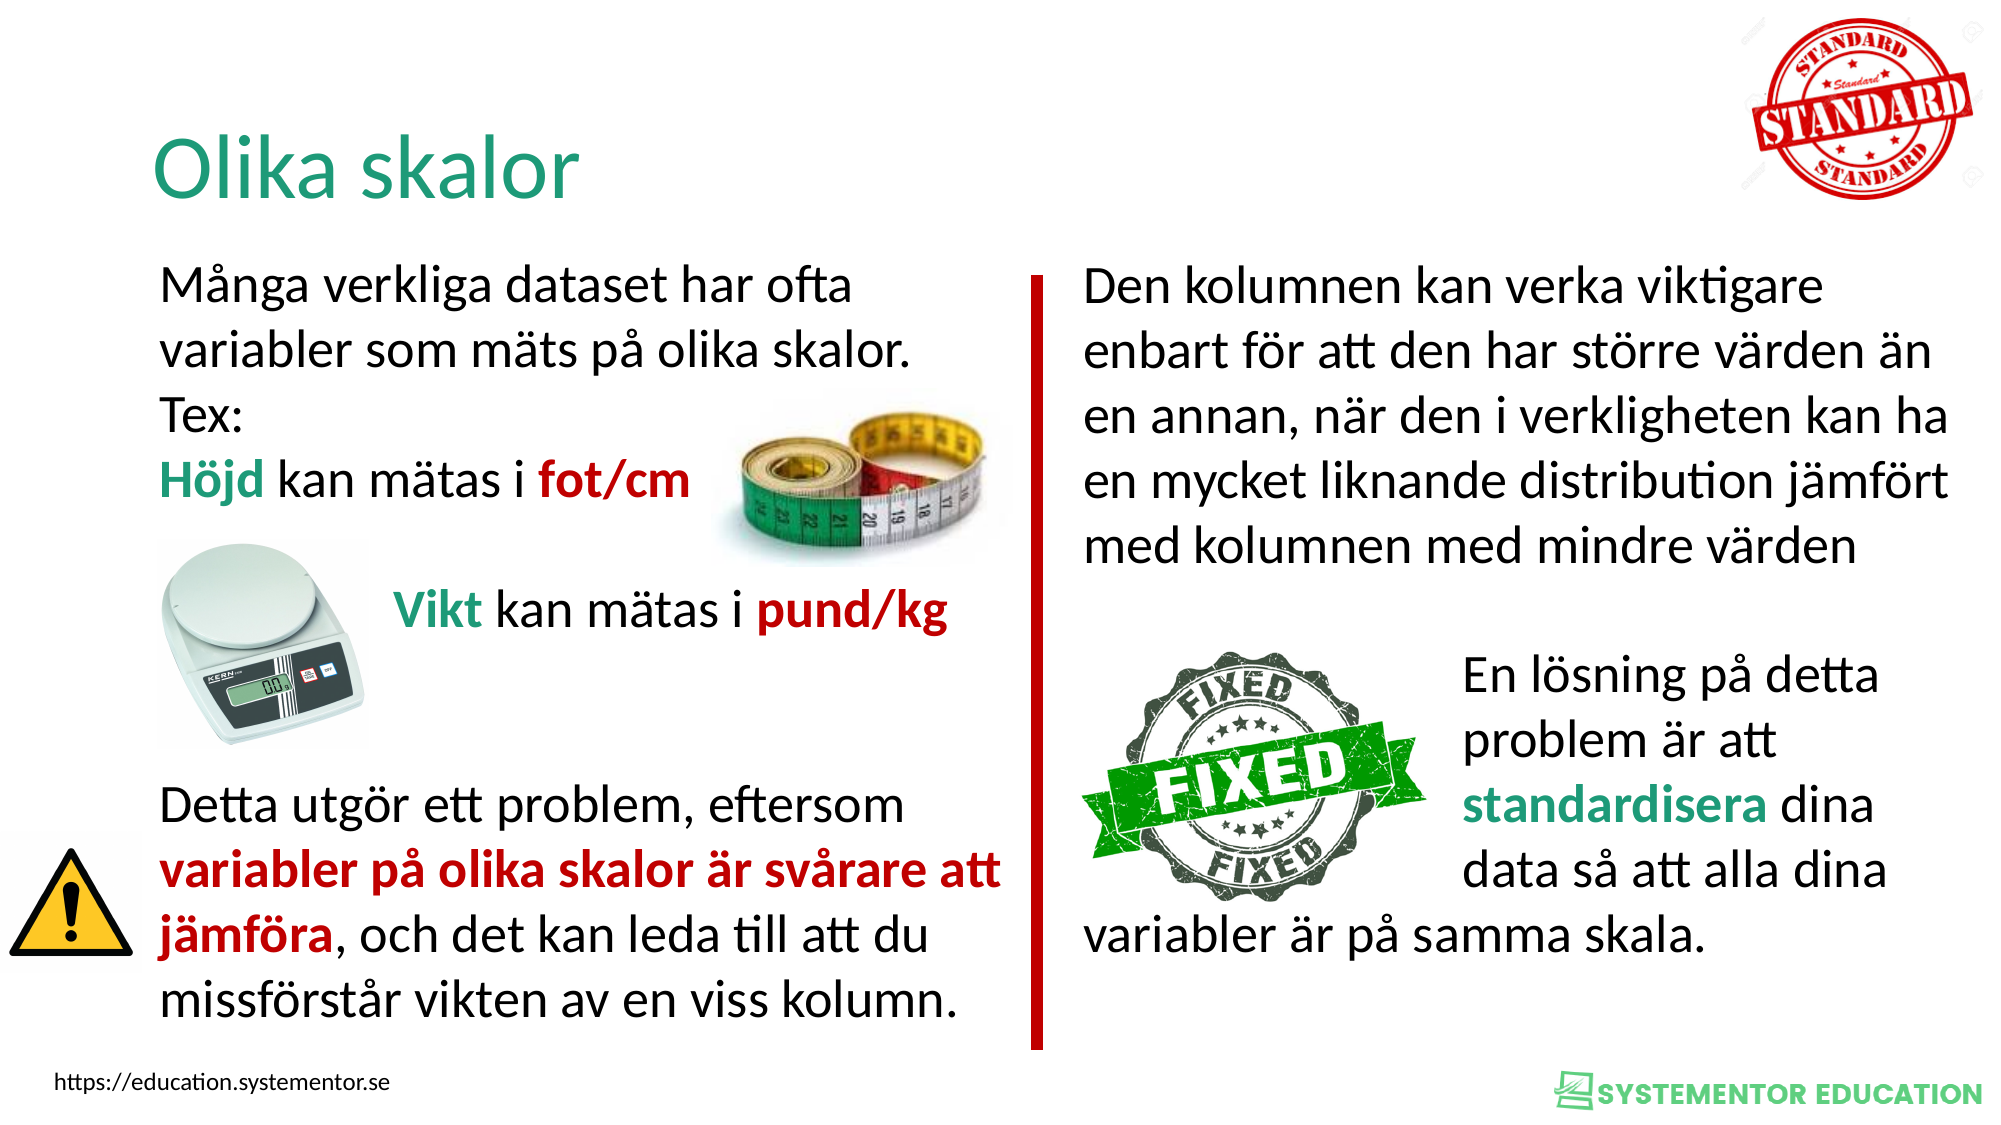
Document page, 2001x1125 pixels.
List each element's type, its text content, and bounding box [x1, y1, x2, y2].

picture [157, 539, 369, 750]
text_box Olika skalor [137, 59, 1863, 278]
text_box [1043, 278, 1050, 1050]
picture [711, 388, 1031, 568]
picture [0, 831, 142, 973]
text_box https://education.systementor.se [38, 1058, 625, 1104]
picture [1734, 10, 1991, 209]
picture [1076, 644, 1429, 903]
text_box Den kolumnen kan verka viktigare enbart för att den har större värden än en annan, när den i verkligheten kan ha en mycket liknande distribution jämfört med kolumnen med mindre värden En lösning på detta problem är att standardisera dina data så att alla dina variabler är på samma skala. [1063, 239, 1996, 1104]
picture [1545, 1057, 1996, 1125]
text_box Många verkliga dataset har ofta variabler som mäts på olika skalor. Tex: Höjd kan mätas i fot/cm Vikt kan mätas i pund/kg Detta utgör ett problem, eftersom variabler på olika skalor är svårare att jämföra, och det kan leda till att du missförstår vikten av en viss kolumn. [139, 278, 1031, 1050]
